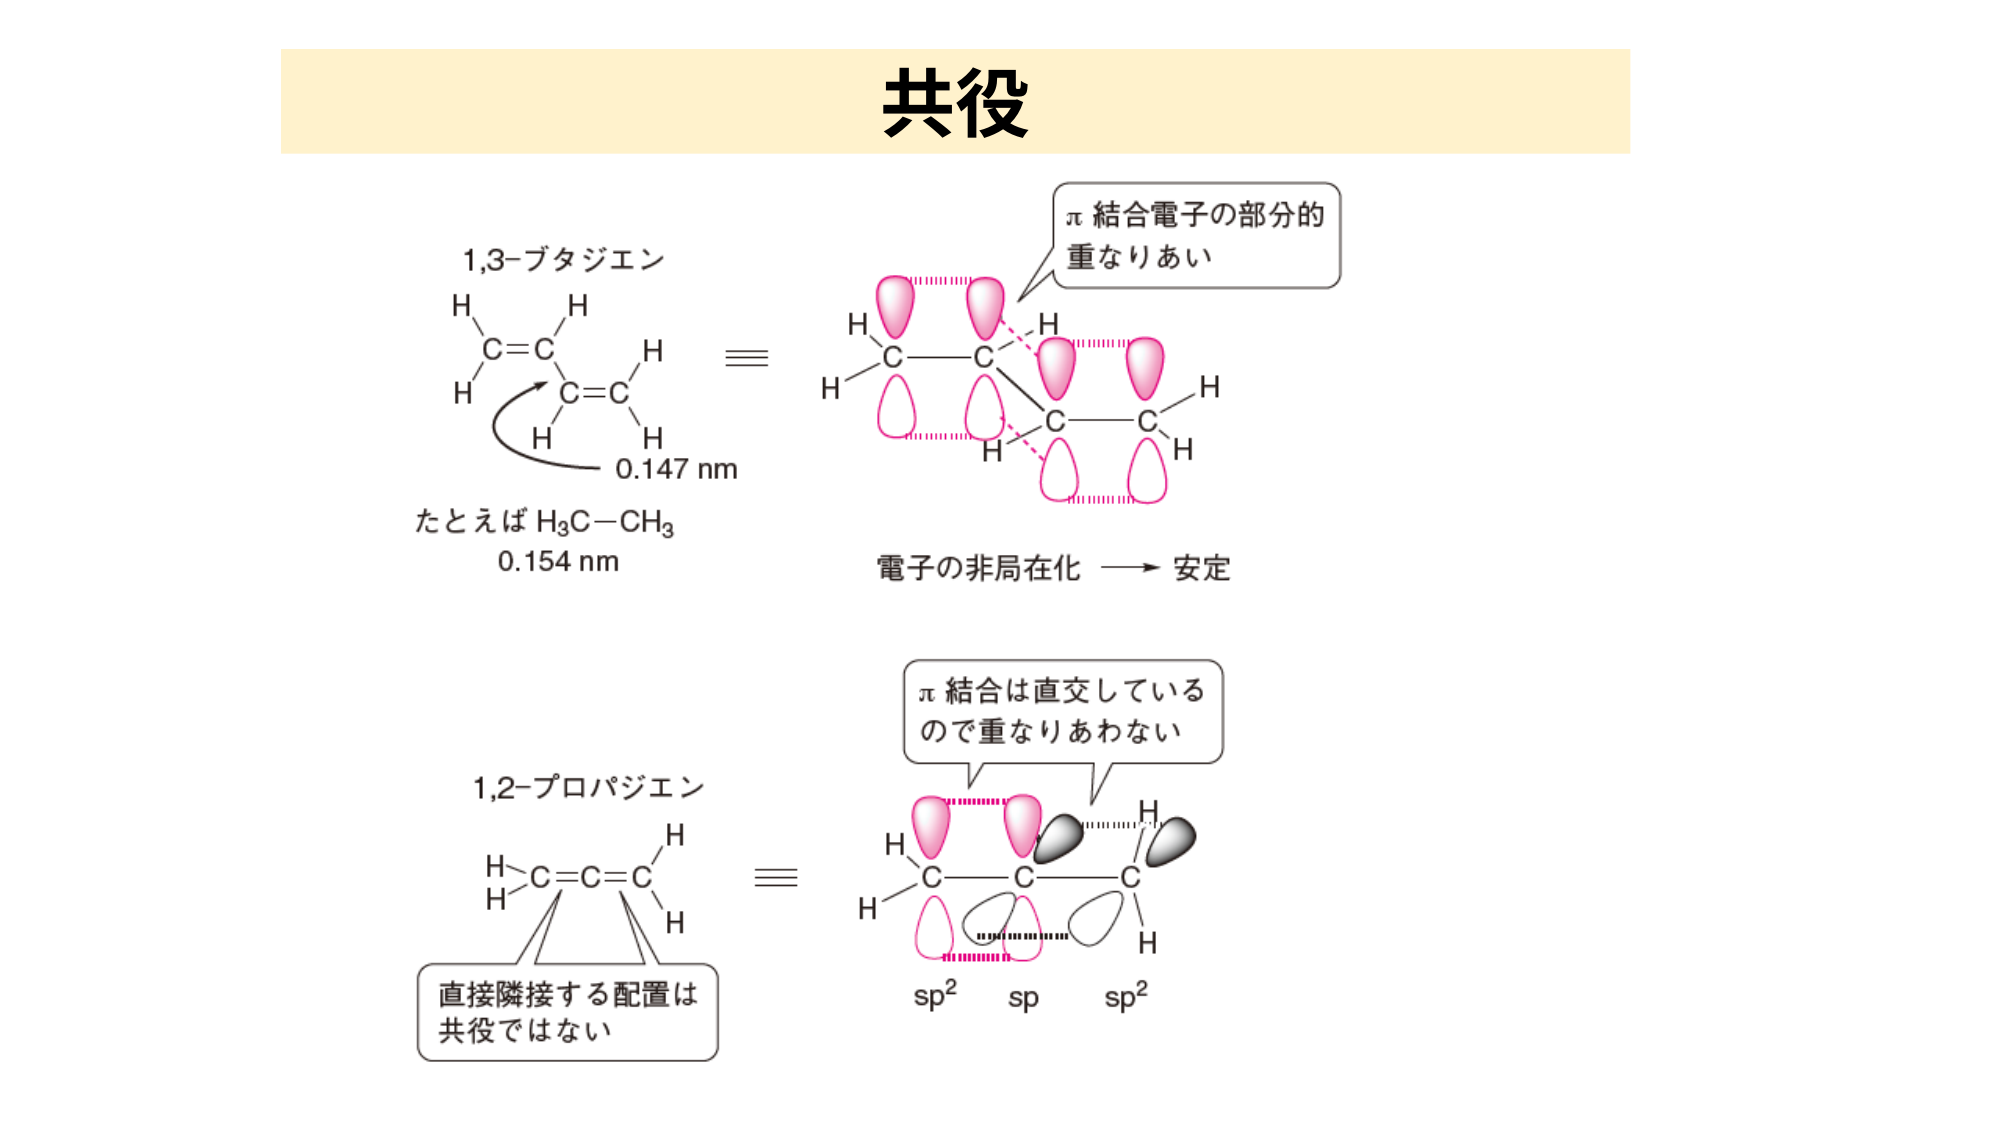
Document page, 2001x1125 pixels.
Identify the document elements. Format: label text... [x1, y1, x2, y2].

text_box 共役 [281, 49, 1631, 154]
picture [321, 138, 1422, 1076]
